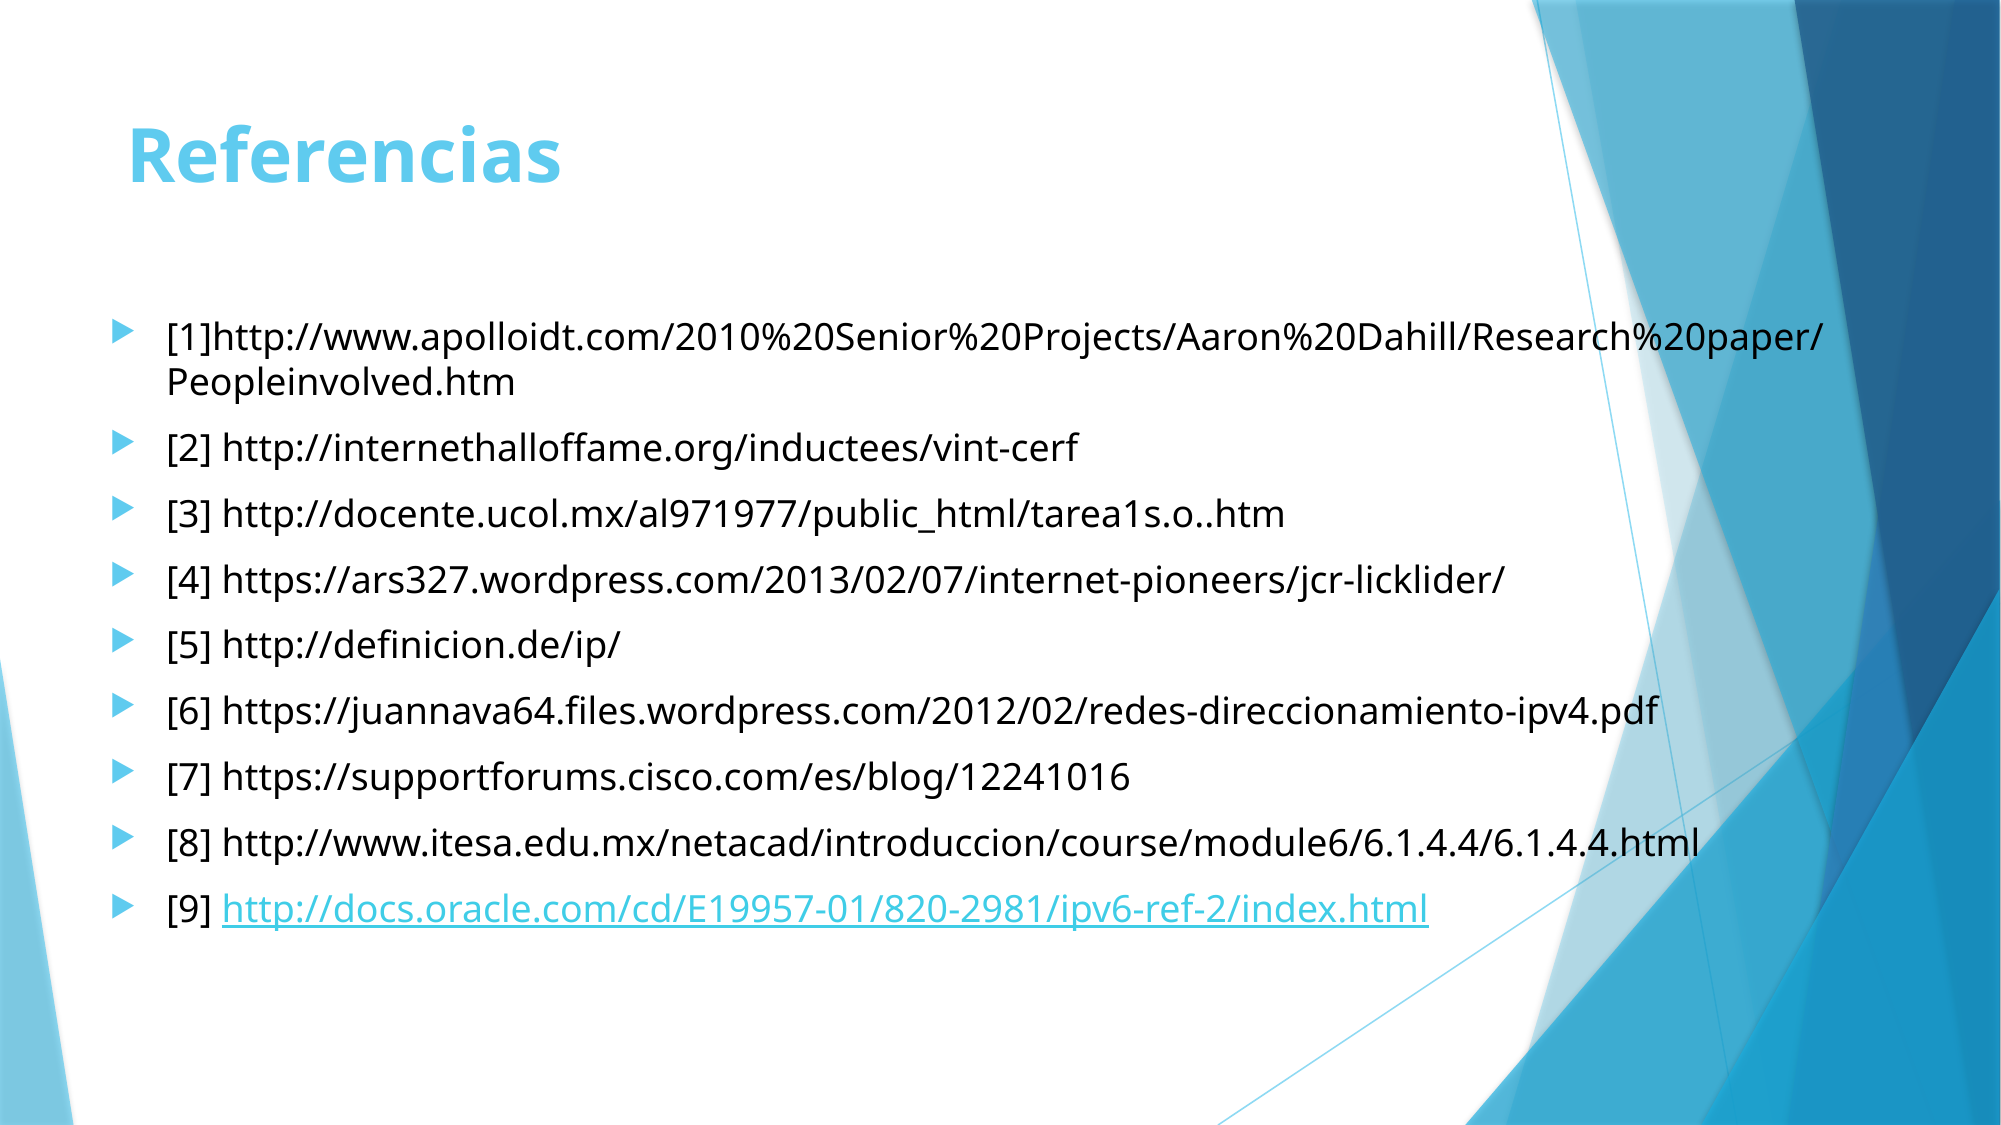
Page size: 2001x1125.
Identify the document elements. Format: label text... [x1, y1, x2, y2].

list [1]http://www.apolloidt.com/2010%20Senior%20Projects/Aaron%20Dahill/Research%20paper/Peopleinvolved.htm [2] http://internethalloffame.org/inductees/vint-cerf [3] http://docente.ucol.mx/al971977/public_html/tarea1s.o..htm [4] https://ars327.wordpress.com/2013/02/07/internet-pioneers/jcr-licklider/ [5] http://definicion.de/ip/ [6] https://juannava64.files.wordpress.com/2012/02/redes-direccionamiento-ipv4.pdf [7] https://supportforums.cisco.com/es/blog/12241016 [8] http://www.itesa.edu.mx/netacad/introduccion/course/module6/6.1.4.4/6.1.4.4.html [9] http://docs.oracle.com/cd/E19957-01/820-2981/ipv6-ref-2/index.html [94, 305, 1958, 1020]
title Referencias [111, 99, 1522, 305]
